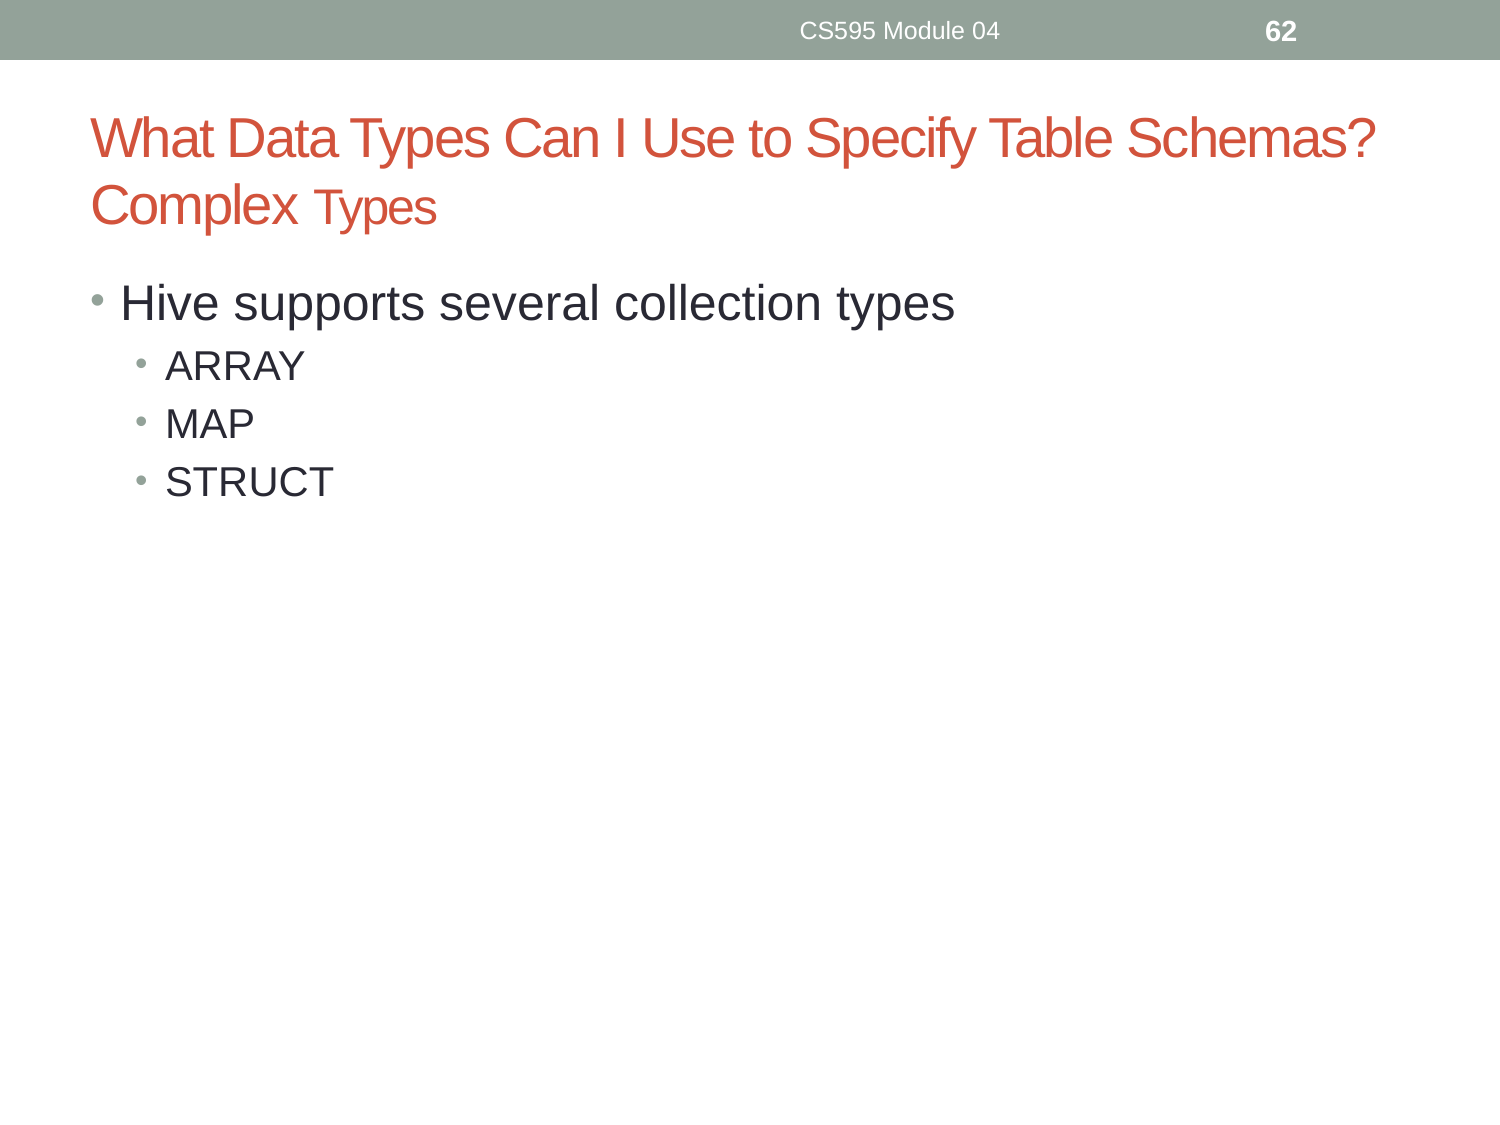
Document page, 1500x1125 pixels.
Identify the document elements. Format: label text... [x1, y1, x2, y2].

slide_number 62 [1250, 3, 1425, 57]
footer CS595 Module 04 [562, 3, 1238, 57]
title What Data Types Can I Use to Specify Table Schemas? Complex Types [75, 87, 1425, 250]
list Hive supports several collection types ARRAY MAP STRUCT [75, 262, 1425, 1063]
